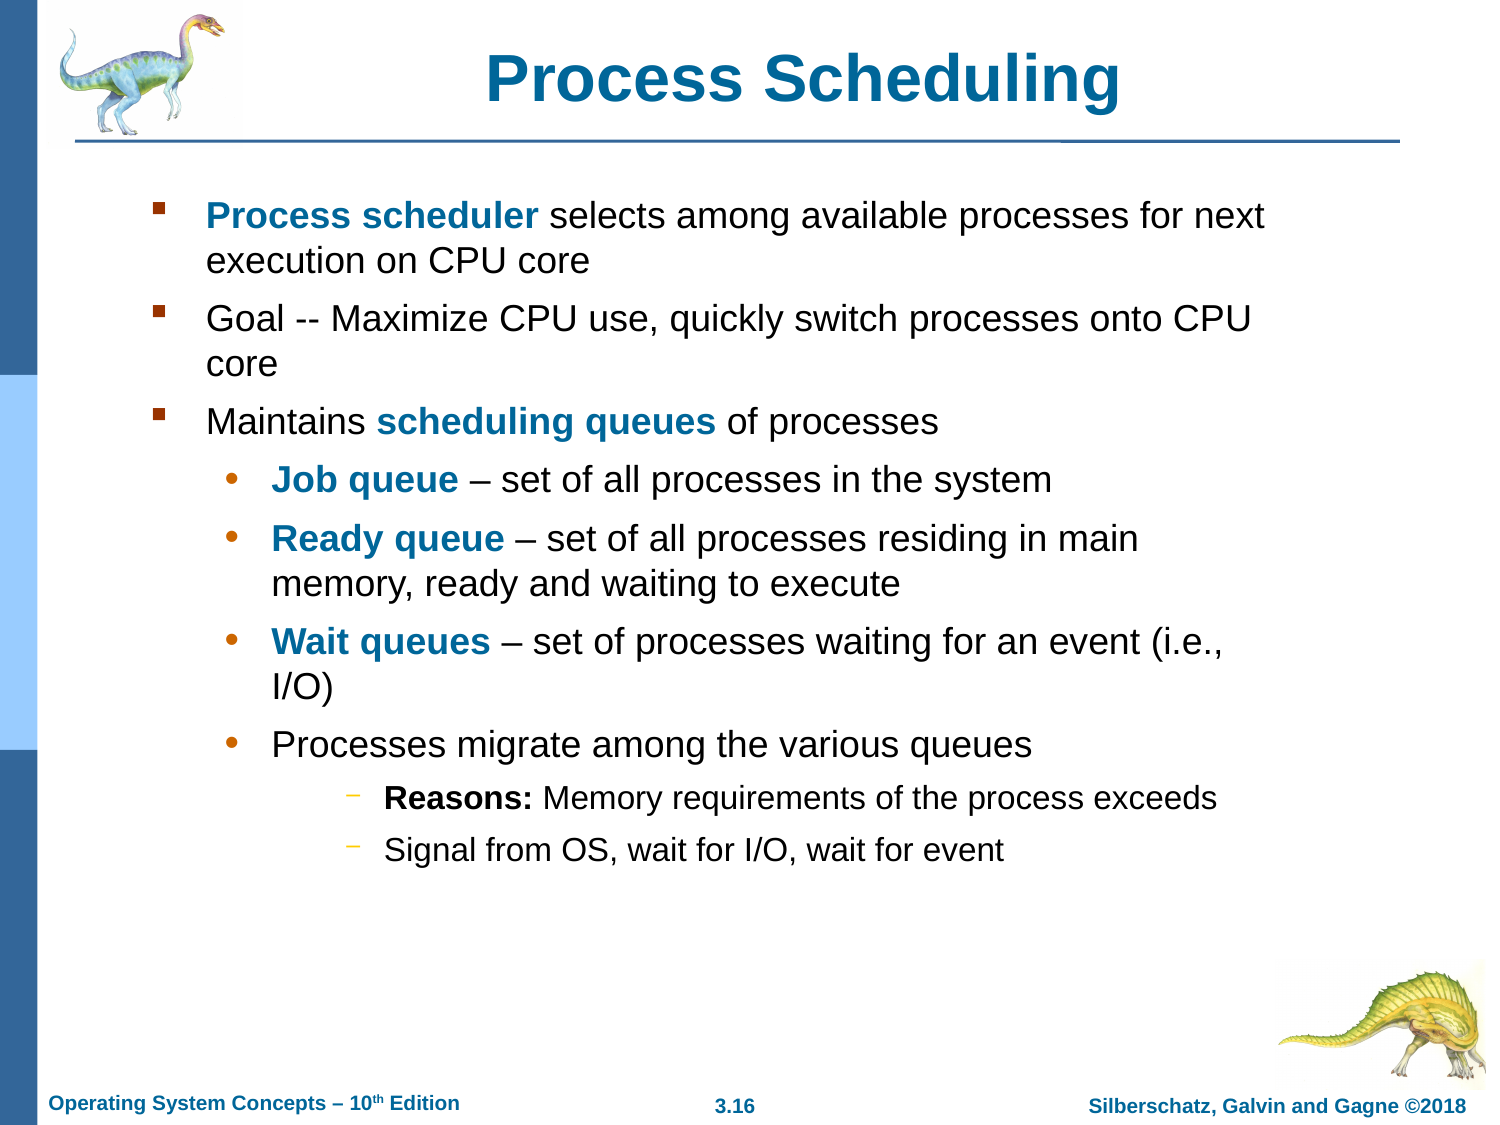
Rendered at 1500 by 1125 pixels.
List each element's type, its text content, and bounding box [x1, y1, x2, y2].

list Process scheduler selects among available processes for next execution on CPU core Goal -- Maximize CPU use, quickly switch processes onto CPU core Maintains scheduling queues of processes Job queue – set of all processes in the system Ready queue – set of all processes residing in main memory, ready and waiting to execute Wait queues – set of processes waiting for an event (i.e., I/O) Processes migrate among the various queues Reasons: Memory requirements of the process exceeds Signal from OS, wait for I/O, wait for event [134, 183, 1305, 819]
title Process Scheduling [177, 28, 1432, 123]
picture [46, 0, 243, 149]
picture [1275, 959, 1486, 1090]
